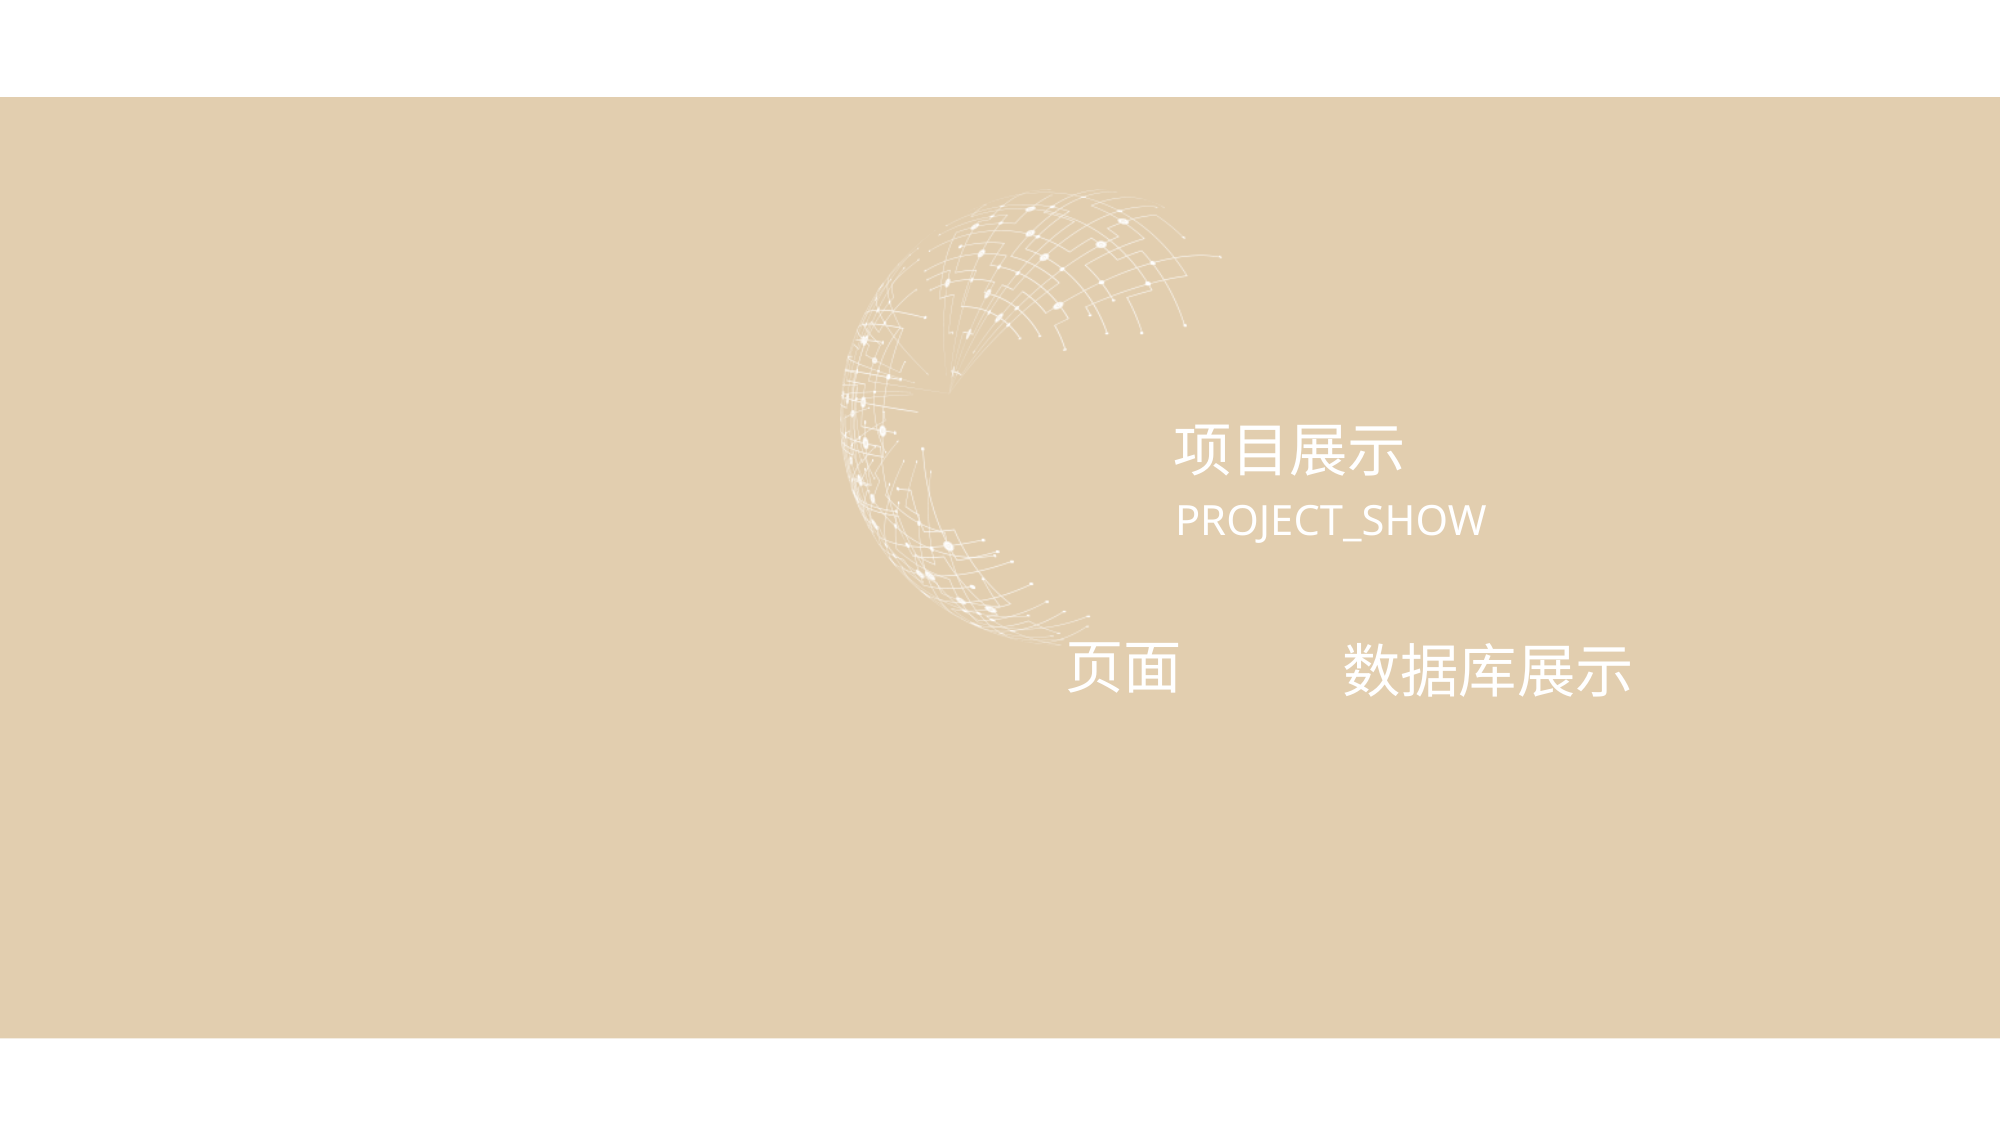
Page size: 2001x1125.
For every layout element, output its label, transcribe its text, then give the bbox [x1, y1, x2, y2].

text_box [0, 97, 2000, 1039]
picture [840, 189, 1223, 648]
text_box PROJECT_SHOW [1223, 492, 1581, 552]
text_box 数据库展示 [1309, 634, 1667, 713]
text_box 项目展示 [1223, 413, 1497, 492]
text_box 页面 [976, 630, 1272, 709]
